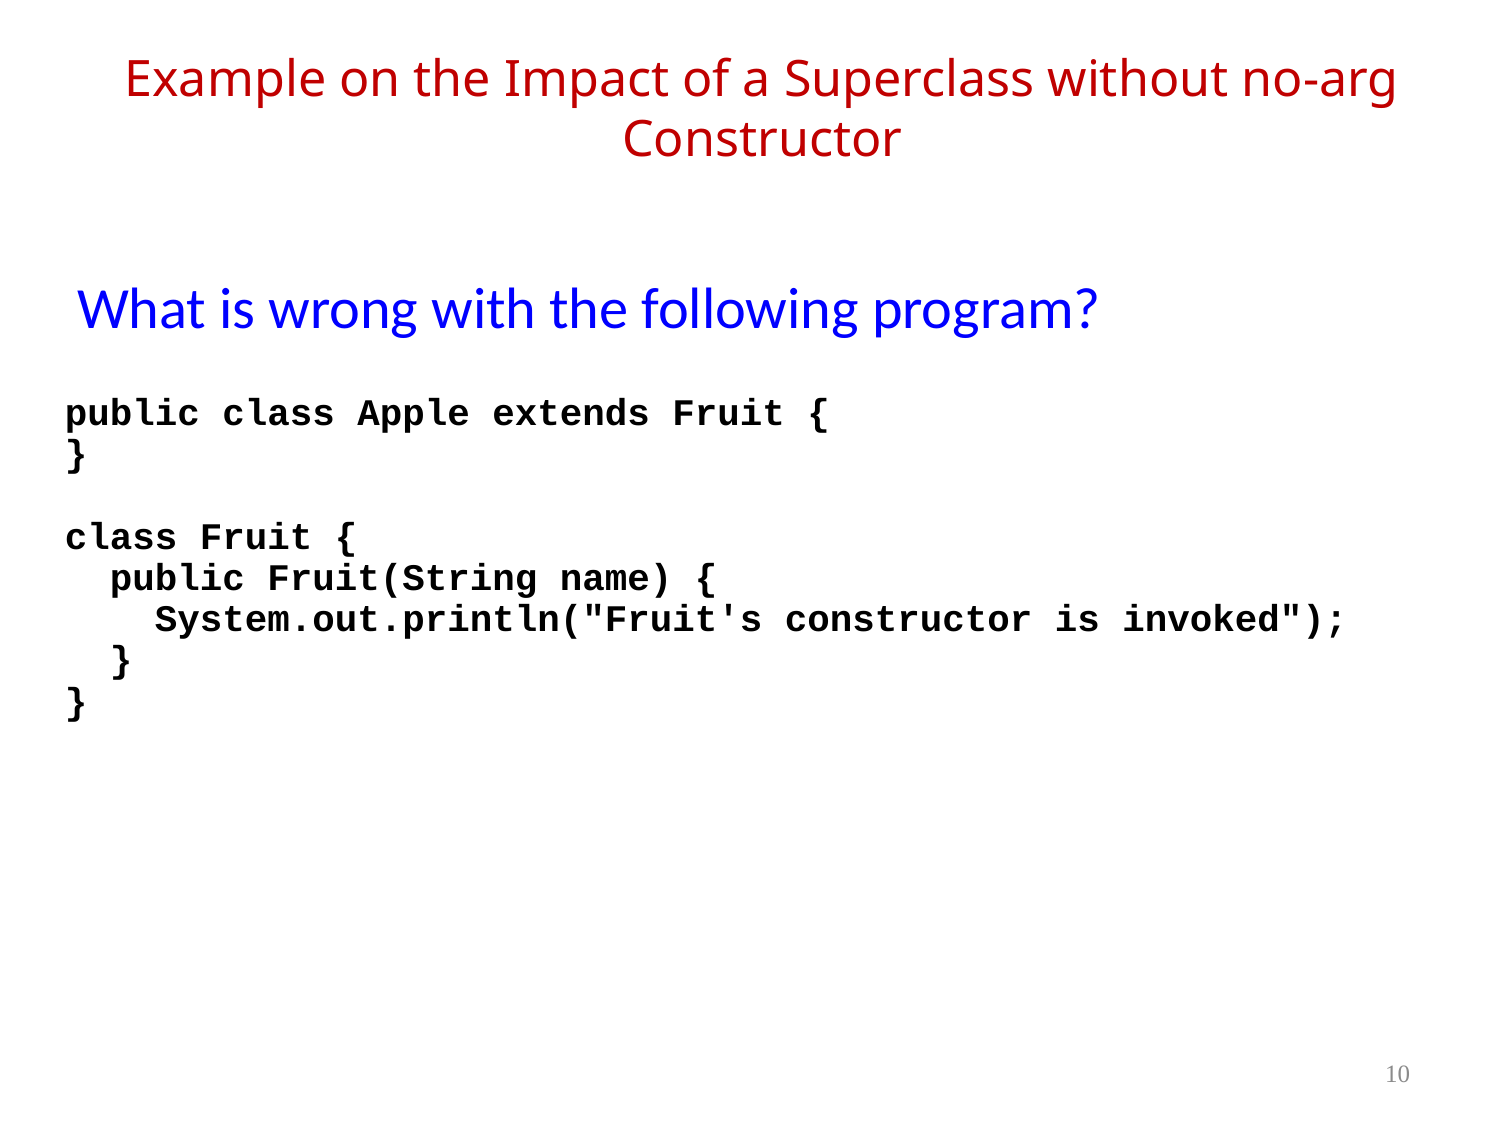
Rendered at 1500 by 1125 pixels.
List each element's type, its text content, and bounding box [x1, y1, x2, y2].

title Example on the Impact of a Superclass without no-arg Constructor [75, 37, 1450, 175]
slide_number 10 [1074, 1042, 1425, 1103]
text_box public class Apple extends Fruit { } class Fruit { public Fruit(String name) { System.out.println("Fruit's constructor is invoked"); } } [49, 399, 1463, 727]
text_box What is wrong with the following program? [62, 262, 1413, 348]
